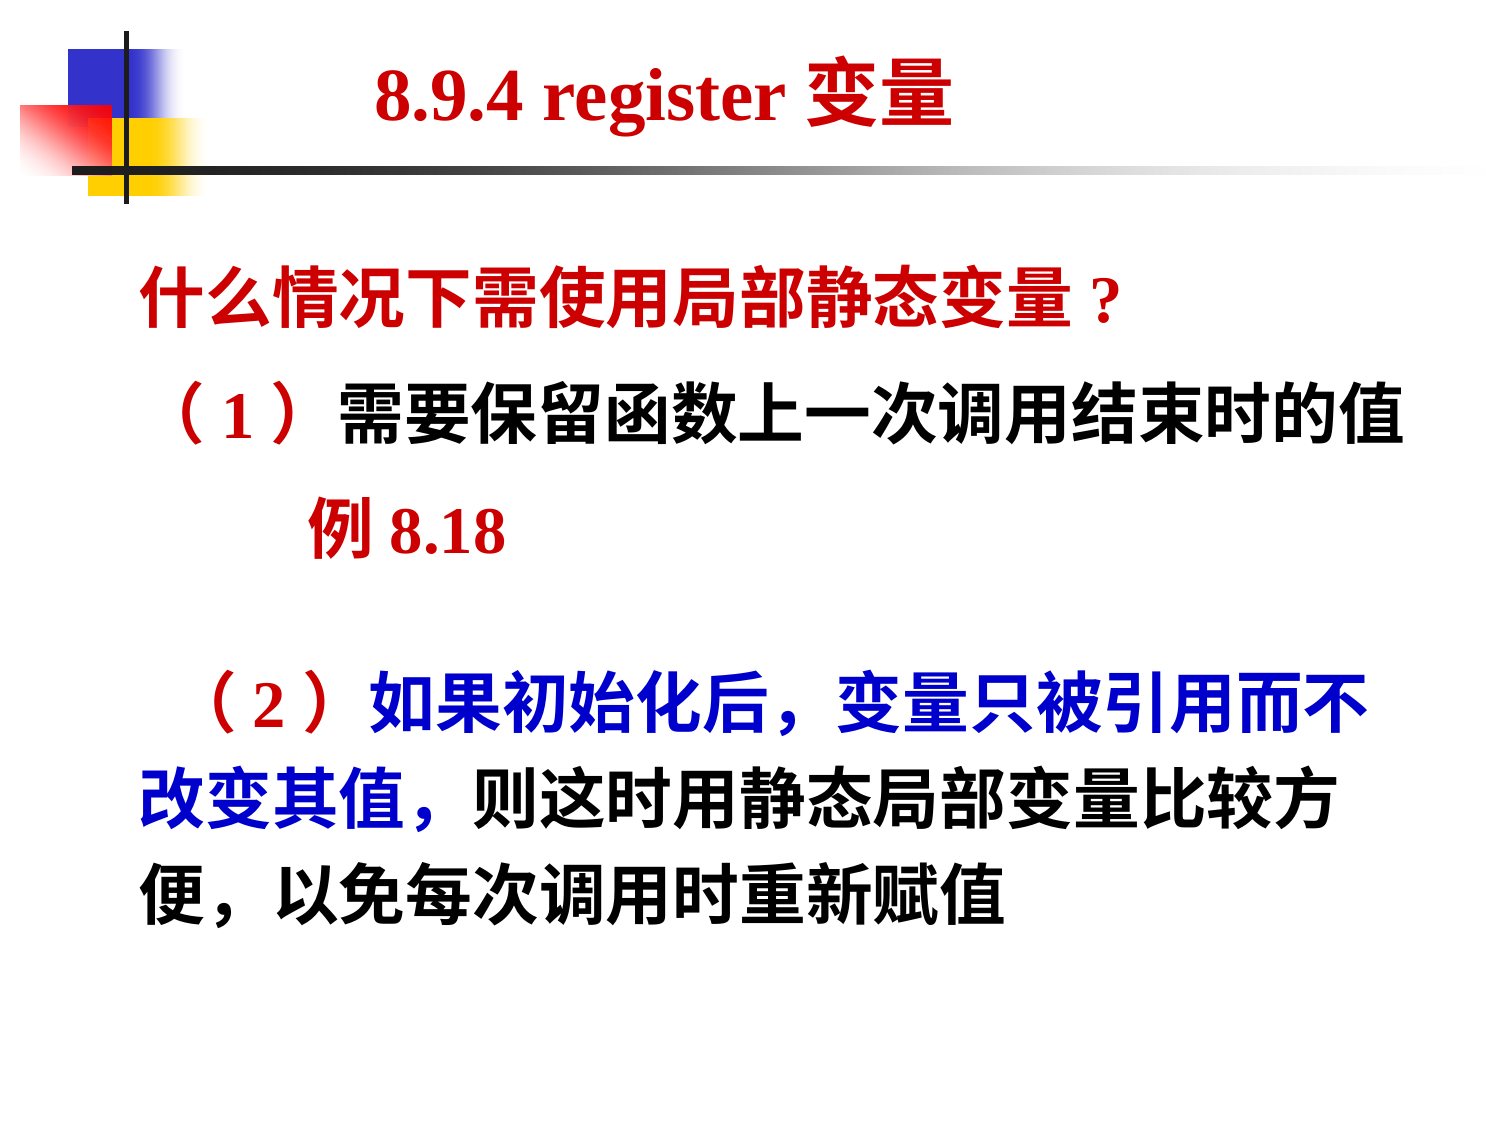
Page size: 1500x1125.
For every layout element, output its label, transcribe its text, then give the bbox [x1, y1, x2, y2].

text_box 什么情况下需使用局部静态变量? （1）需要保留函数上一次调用结束时的值 例8.18 （2）如果初始化后，变量只被引用而不改变其值，则这时用静态局部变量比较方便，以免每次调用时重新赋值 [123, 196, 1447, 977]
text_box 8.9.4 register变量 [336, 42, 1010, 138]
